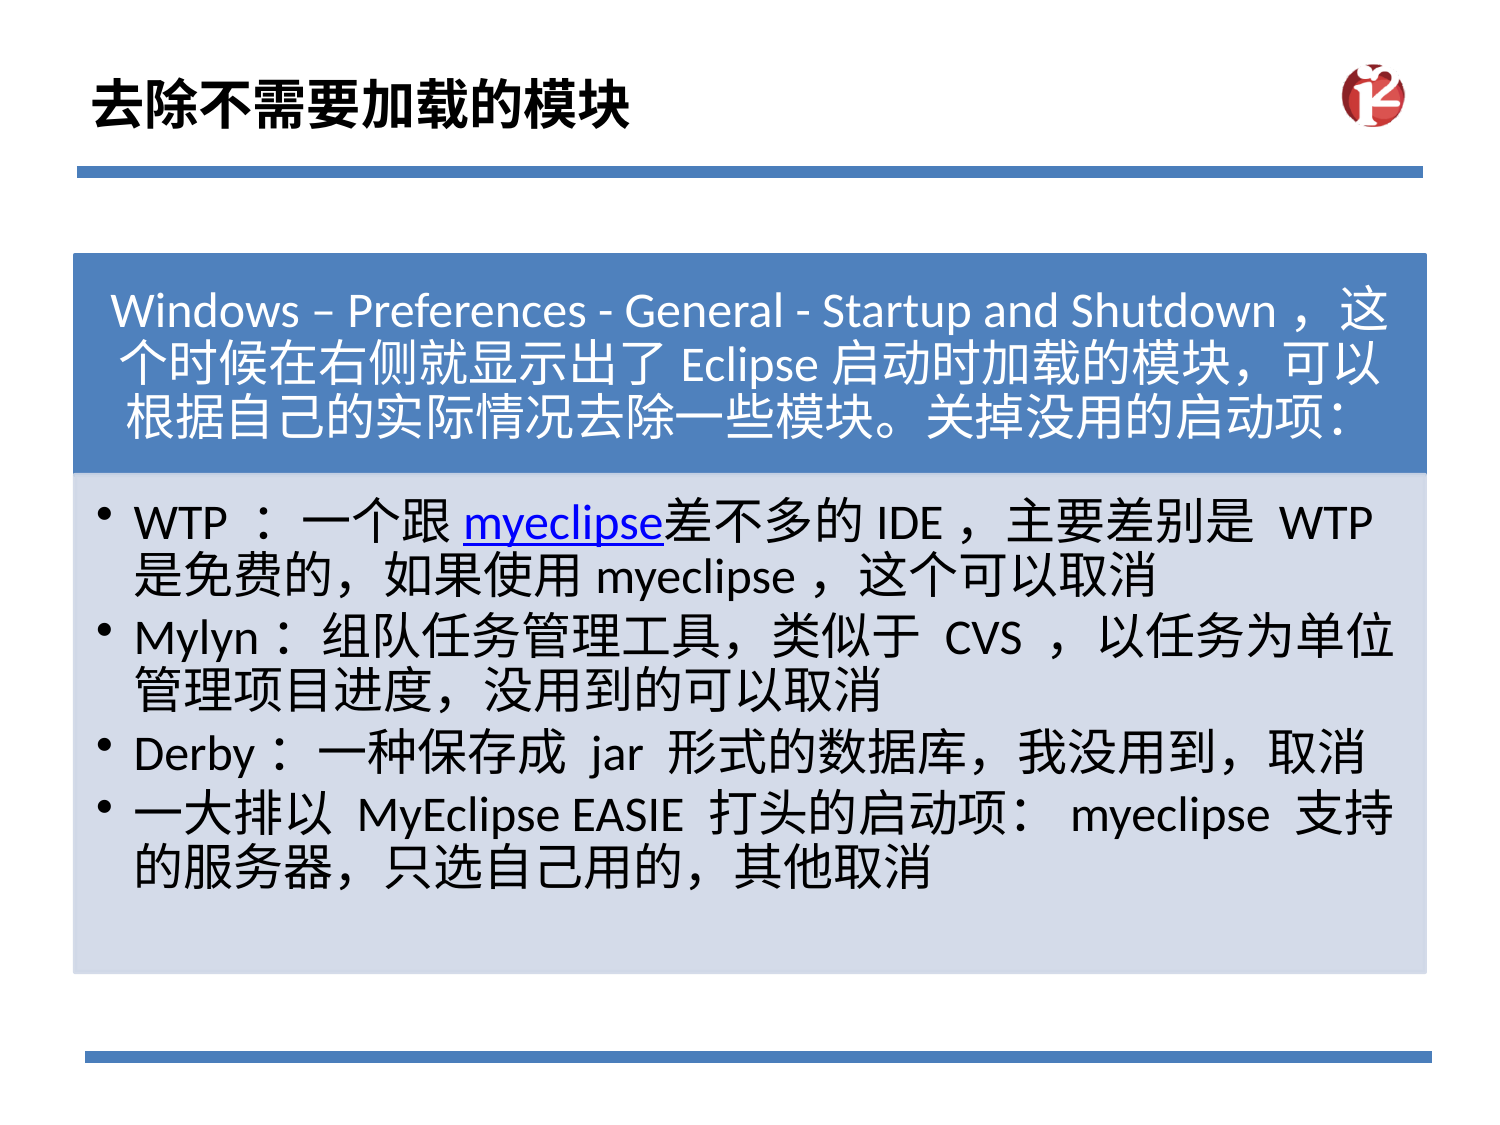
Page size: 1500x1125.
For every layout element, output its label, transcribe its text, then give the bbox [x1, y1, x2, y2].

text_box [74, 231, 1426, 996]
title 去除不需要加载的模块 [74, 44, 1426, 162]
